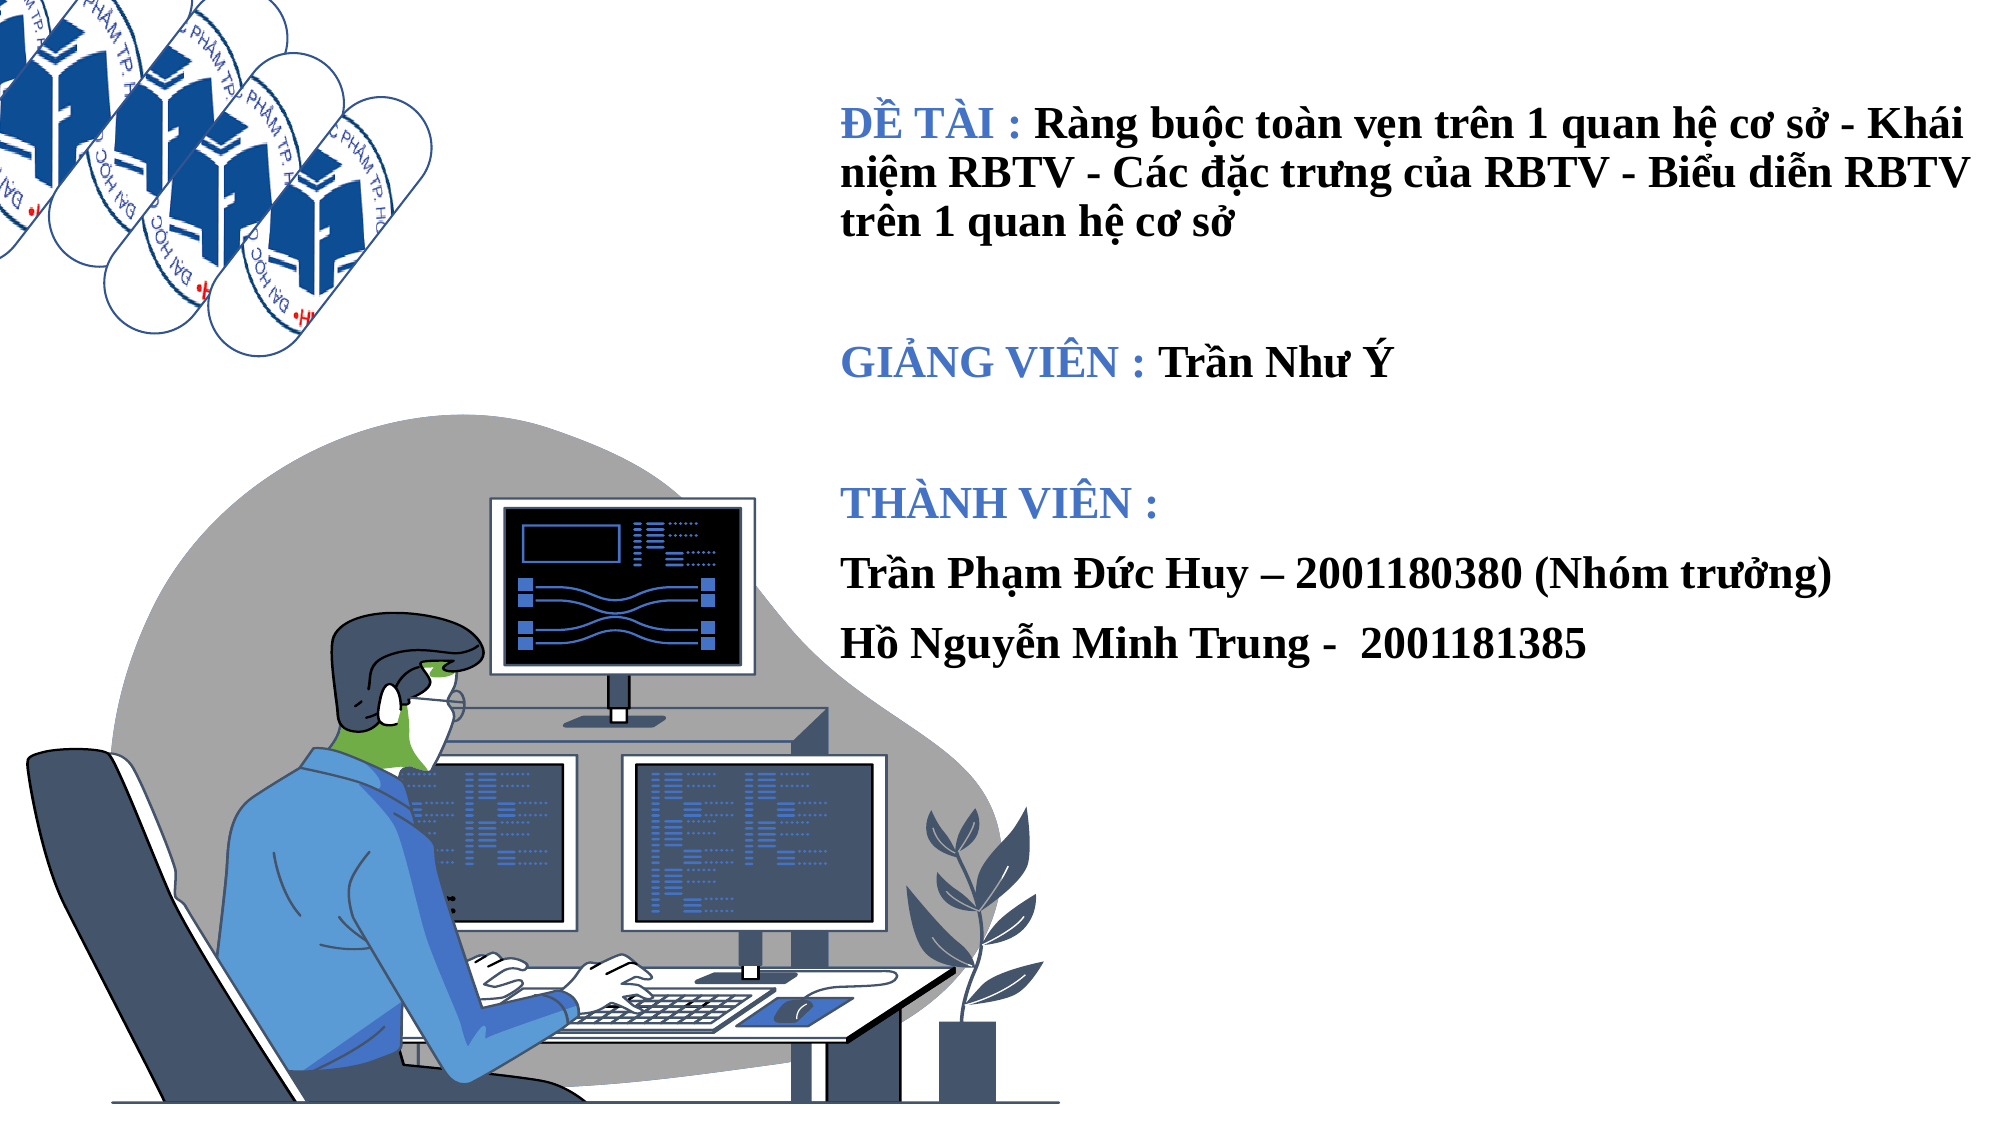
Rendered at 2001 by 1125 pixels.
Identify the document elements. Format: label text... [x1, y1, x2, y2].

picture [371, 99, 430, 240]
text_box ĐỀ TÀI : Ràng buộc toàn vẹn trên 1 quan hệ cơ sở - Khái niệm RBTV - Các đặc trưng của RBTV - Biểu diễn RBTV trên 1 quan hệ cơ sở GIẢNG VIÊN : Trần Như Ý THÀNH VIÊN : Trần Phạm Đức Huy – 2001180380 (Nhóm trưởng) Hồ Nguyễn Minh Trung - 2001181385 [796, 91, 2000, 618]
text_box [26, 414, 1061, 1104]
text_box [0, 0, 371, 378]
